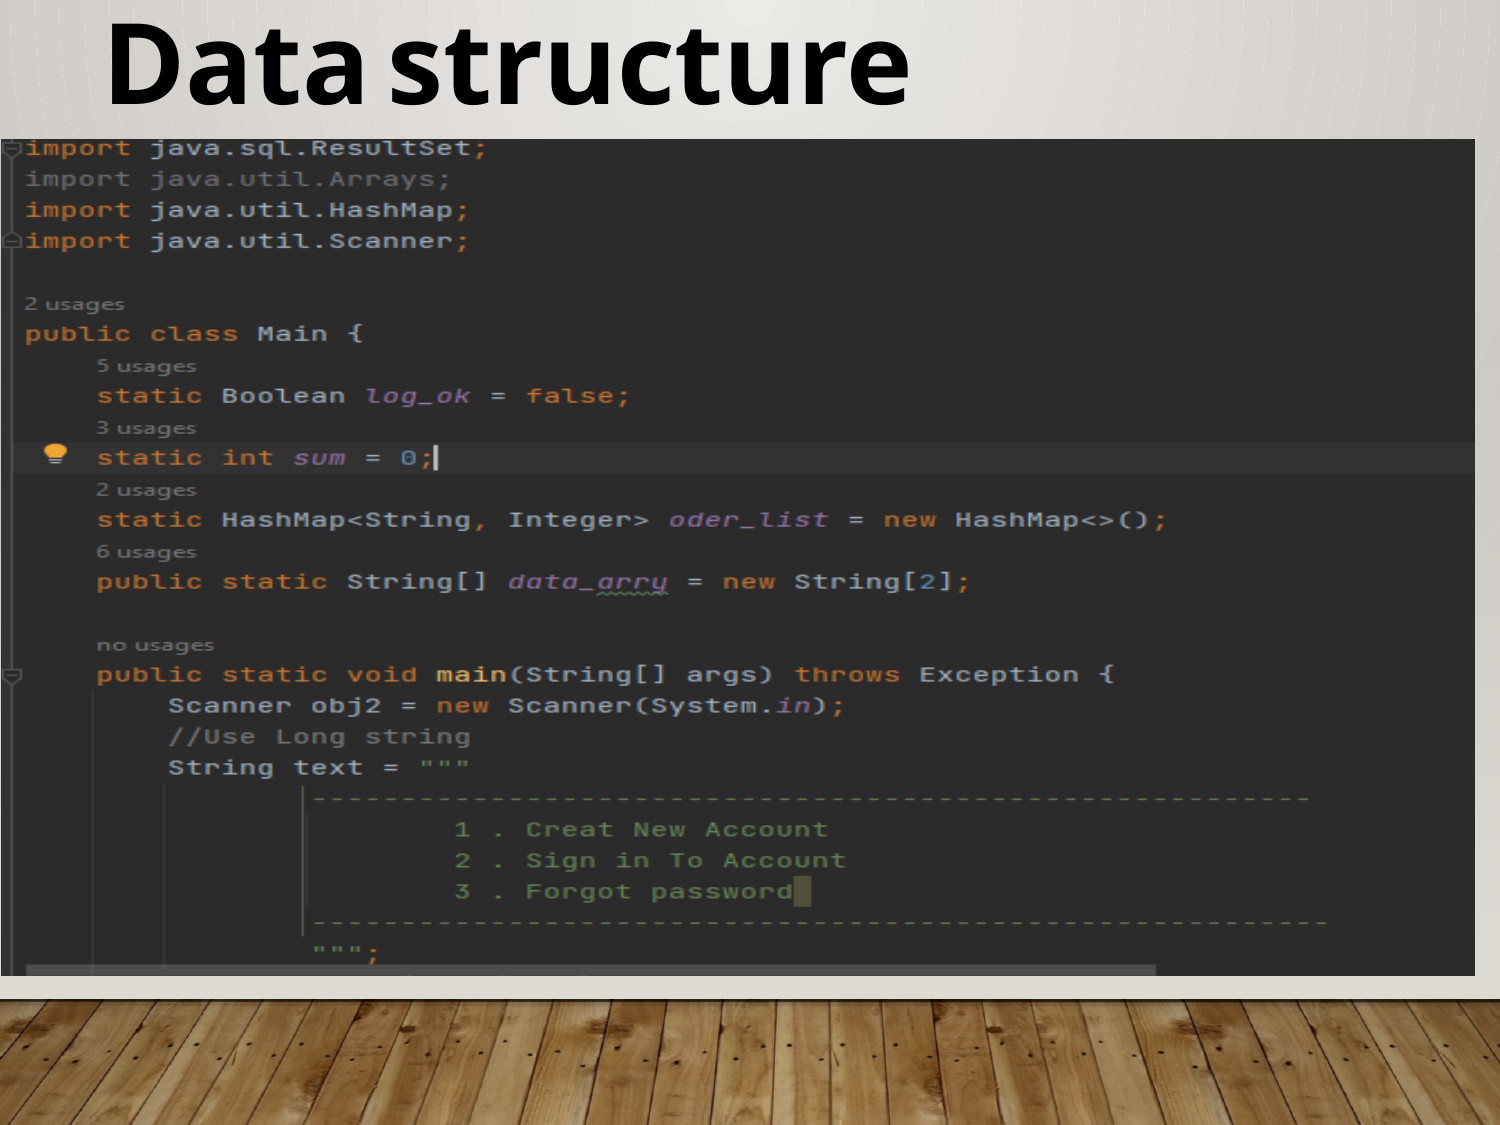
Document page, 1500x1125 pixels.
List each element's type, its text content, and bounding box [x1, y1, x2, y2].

title Data structure [87, 0, 1203, 139]
picture [0, 999, 1500, 1125]
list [0, 139, 1476, 976]
